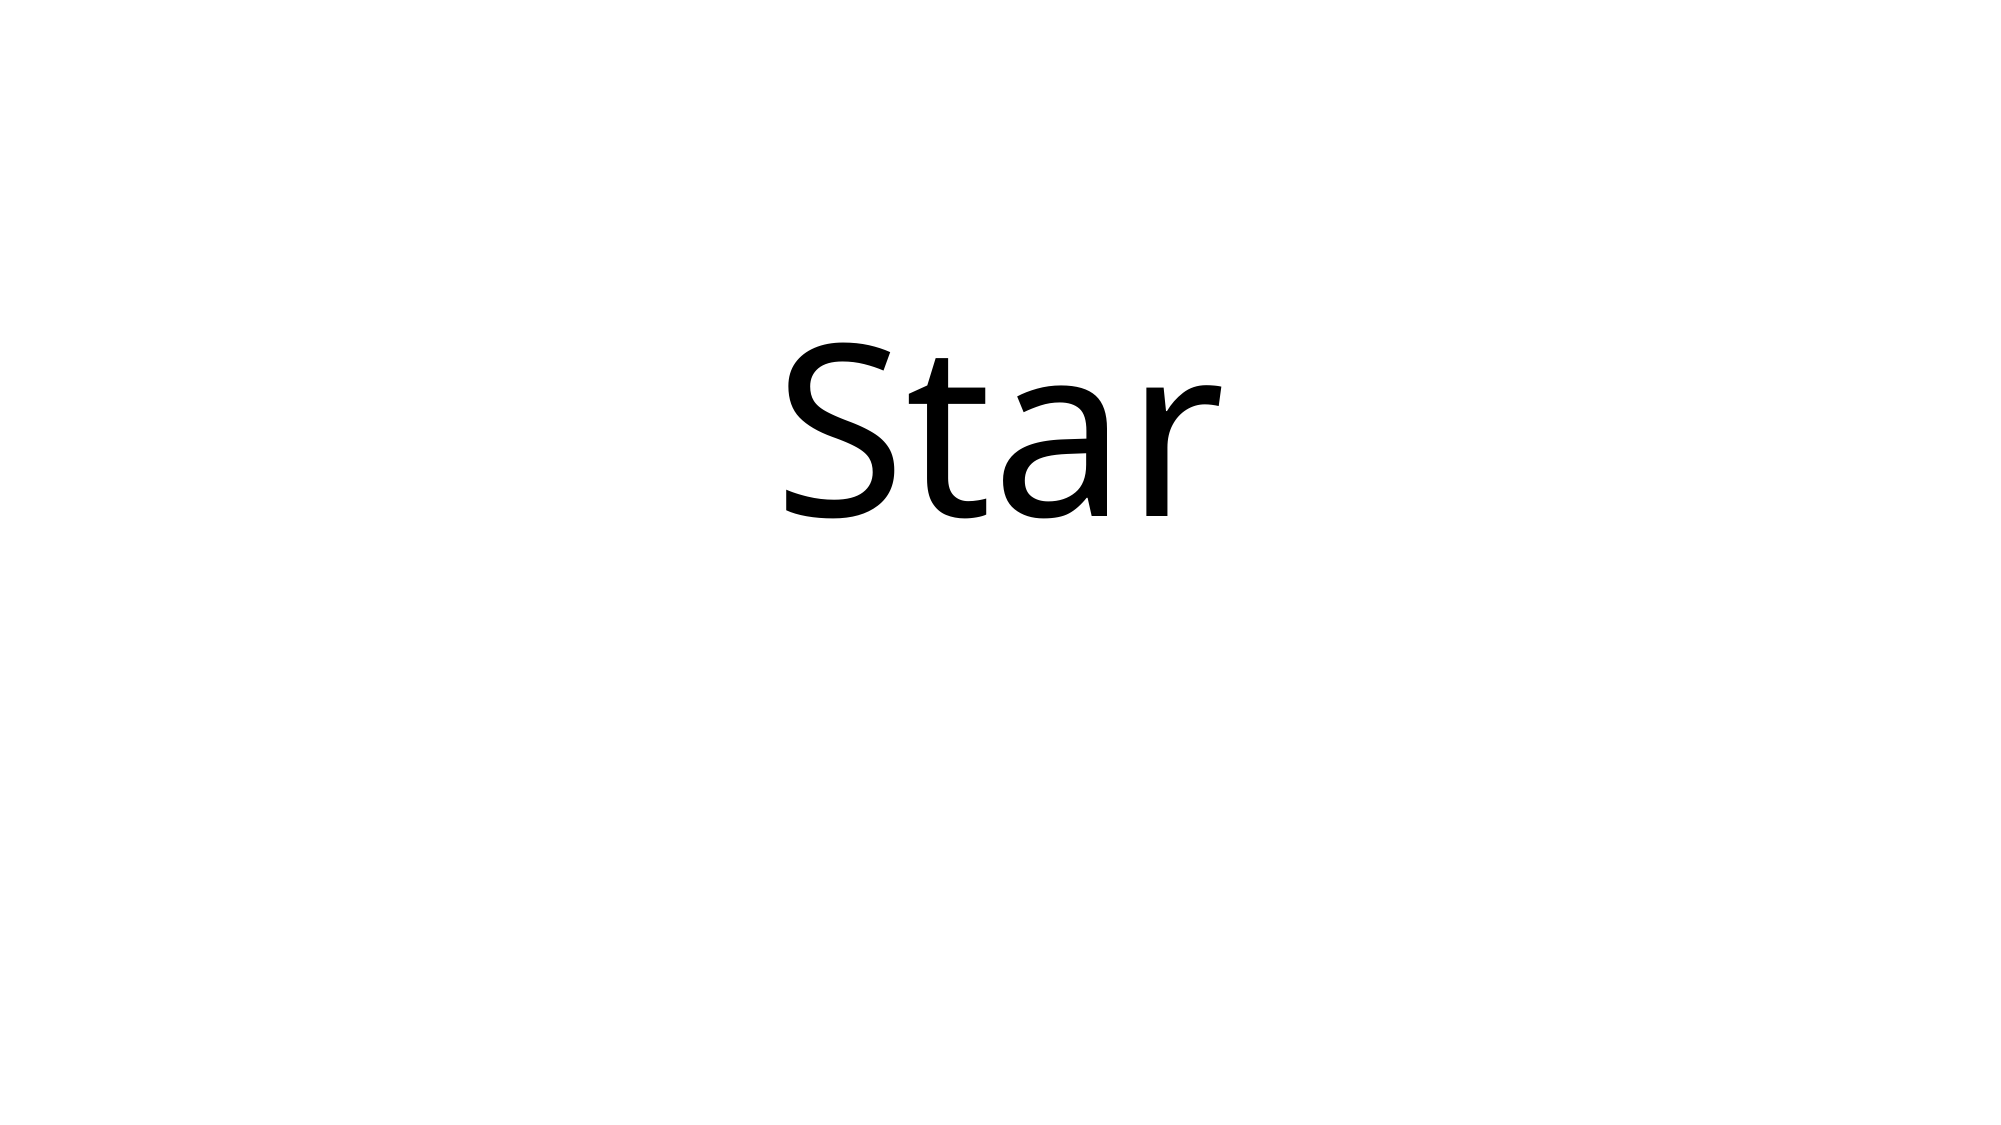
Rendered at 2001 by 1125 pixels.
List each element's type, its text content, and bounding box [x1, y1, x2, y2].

title Star [249, 184, 1750, 576]
